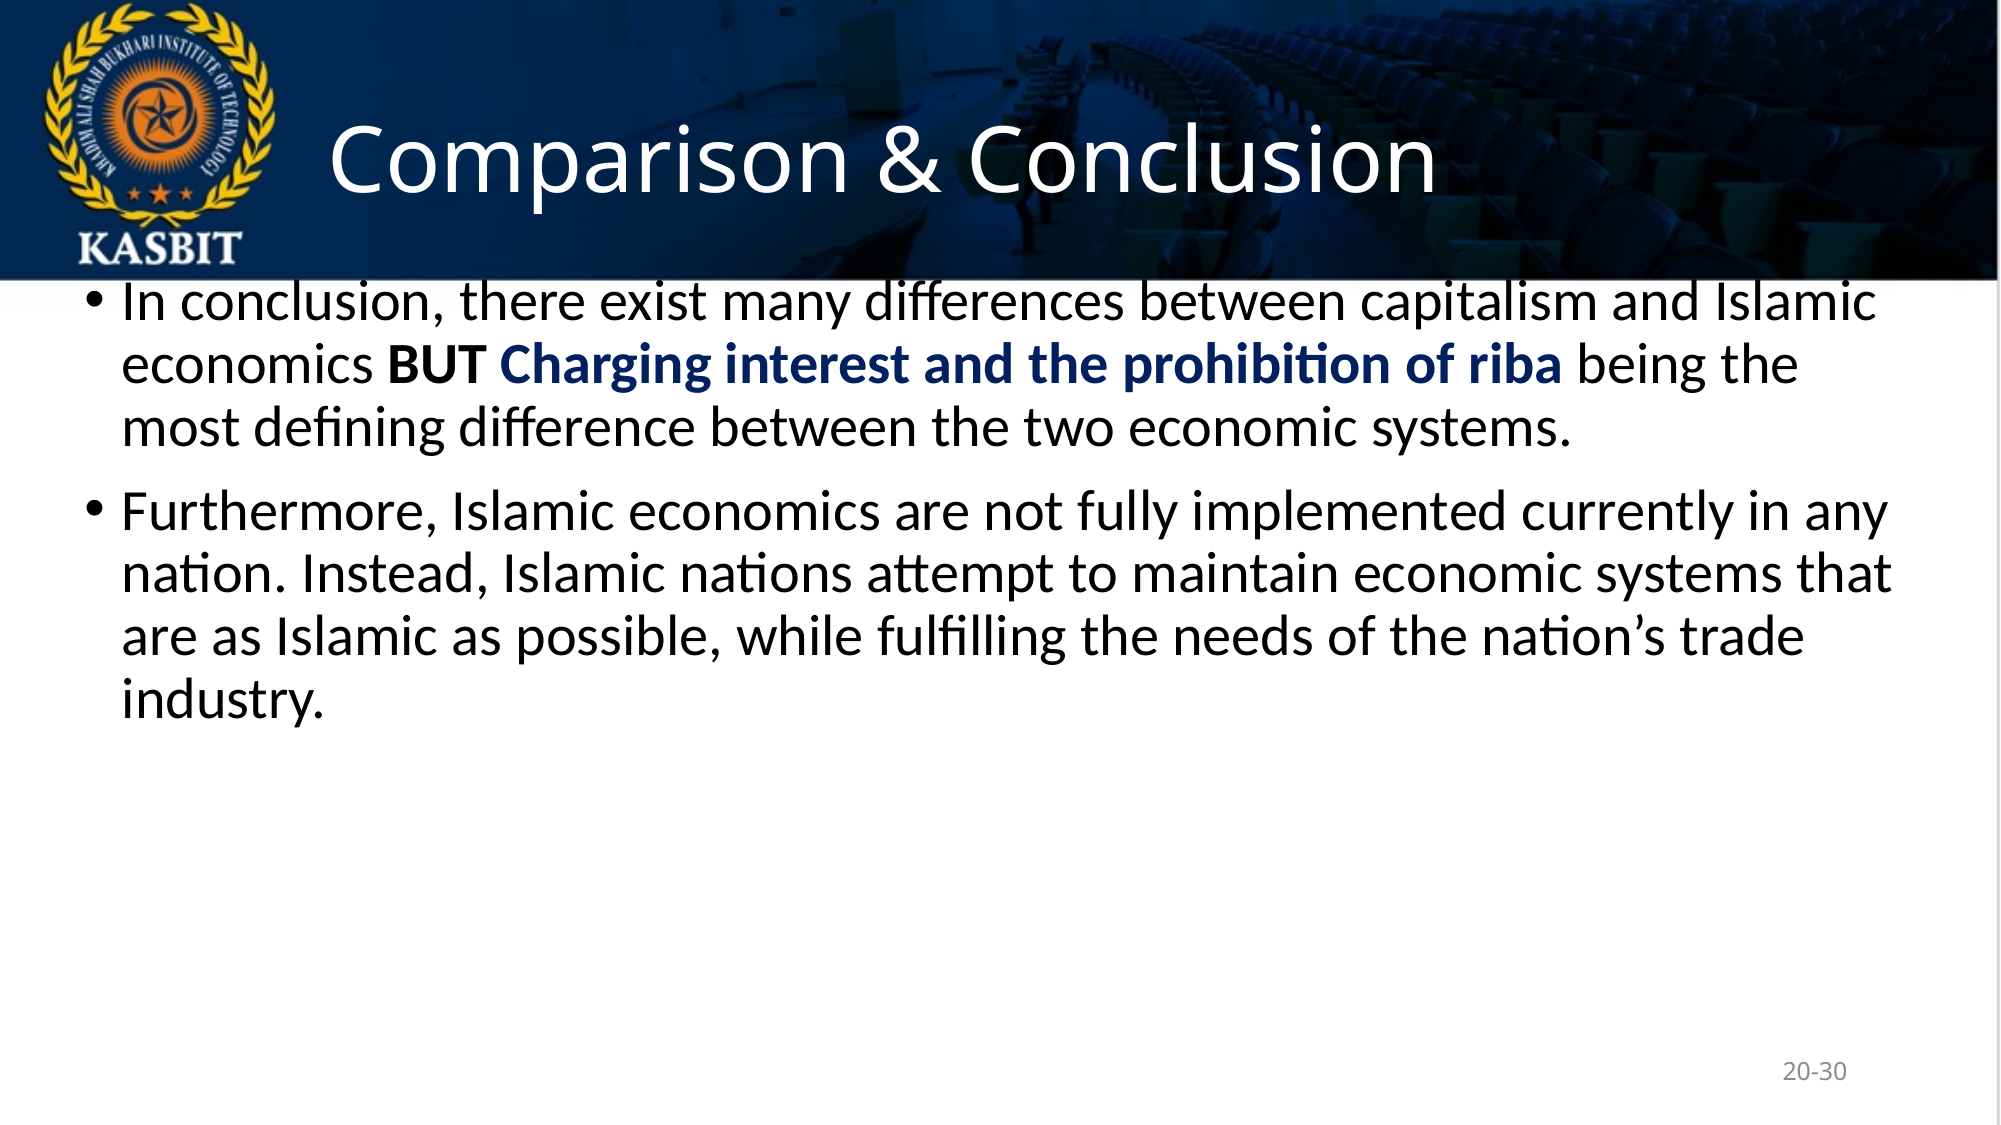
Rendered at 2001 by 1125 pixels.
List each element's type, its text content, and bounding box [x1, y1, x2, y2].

picture [0, 0, 2001, 1125]
list In conclusion, there exist many differences between capitalism and Islamic economics BUT Charging interest and the prohibition of riba being the most defining difference between the two economic systems. Furthermore, Islamic economics are not fully implemented currently in any nation. Instead, Islamic nations attempt to maintain economic systems that are as Islamic as possible, while fulfilling the needs of the nation’s trade industry. [69, 262, 1930, 1000]
title Comparison & Conclusion [312, 53, 2000, 272]
slide_number 20-30 [1412, 1042, 1863, 1103]
